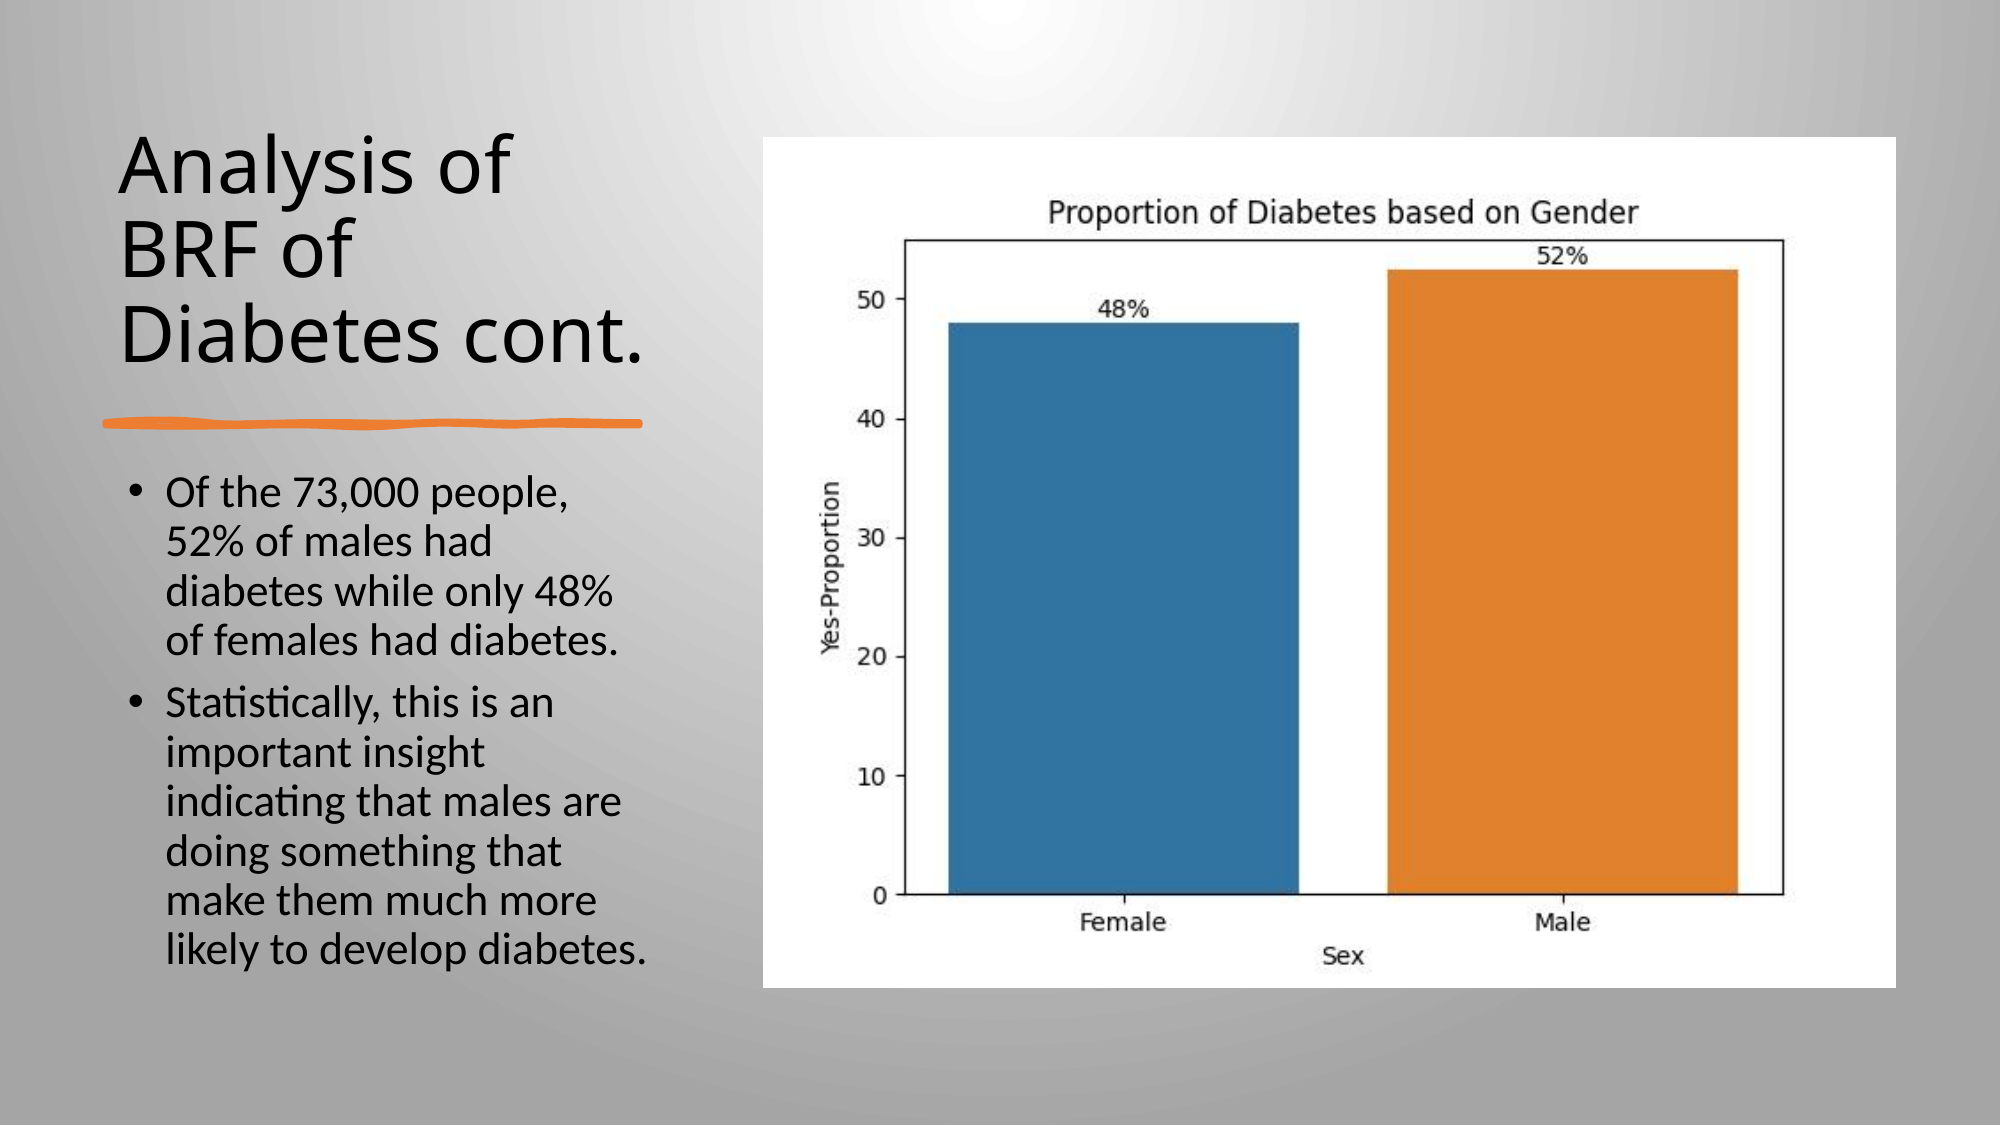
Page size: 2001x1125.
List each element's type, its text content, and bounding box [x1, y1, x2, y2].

text_box Of the 73,000 people, 52% of males had diabetes while only 48% of females had diabetes. Statistically, this is an important insight indicating that males are doing something that make them much more likely to develop diabetes. [103, 460, 666, 1020]
title Analysis of BRF of Diabetes cont. [103, 104, 666, 387]
text_box [0, 0, 2000, 1125]
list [763, 137, 1896, 988]
text_box [104, 418, 641, 429]
